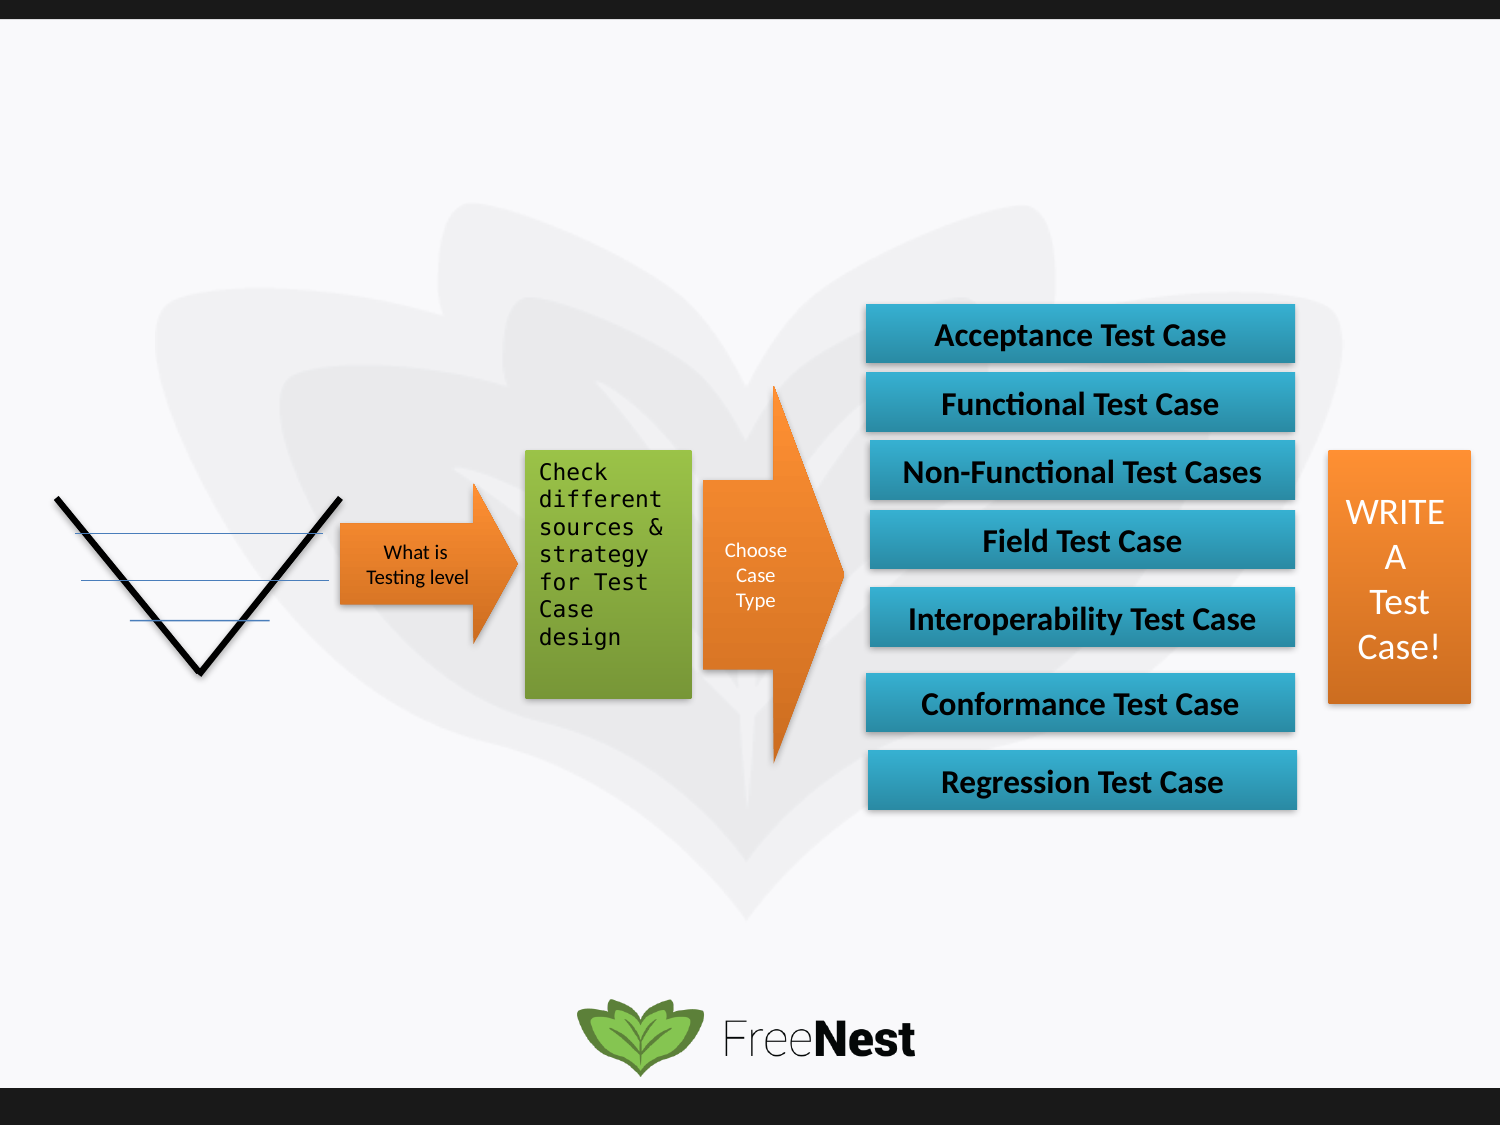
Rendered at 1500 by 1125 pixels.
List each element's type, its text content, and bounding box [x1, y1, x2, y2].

text_box Interoperability Test Case [870, 587, 1296, 647]
text_box What is Testing level [345, 483, 518, 645]
text_box WRITE A Test Case! [1328, 450, 1471, 704]
text_box Non-Functional Test Cases [870, 440, 1296, 500]
picture [577, 999, 916, 1077]
picture [155, 202, 1345, 923]
text_box Functional Test Case [866, 372, 1296, 432]
text_box Choose Case Type [702, 385, 845, 764]
text_box Regression Test Case [868, 750, 1298, 810]
text_box Field Test Case [870, 510, 1296, 569]
text_box Check different sources & strategy for Test Case design [525, 450, 692, 699]
text_box Conformance Test Case [866, 673, 1296, 732]
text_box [56, 497, 197, 673]
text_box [198, 497, 341, 675]
text_box Acceptance Test Case [866, 304, 1296, 363]
